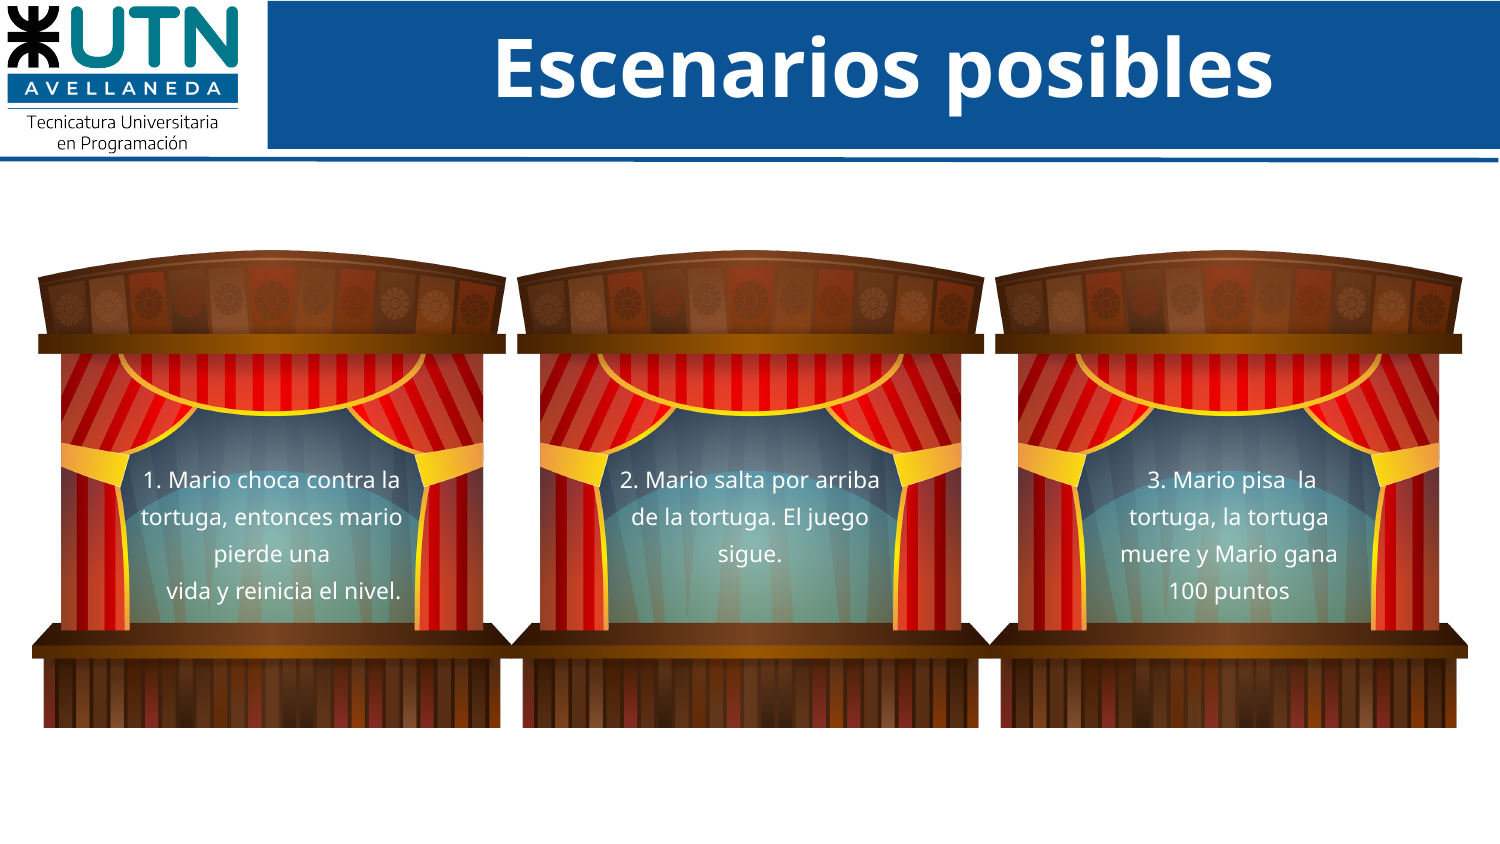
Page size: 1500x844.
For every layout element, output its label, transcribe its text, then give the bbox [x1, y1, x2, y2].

title Escenarios posibles [267, 0, 1500, 149]
picture [7, 6, 239, 154]
picture [32, 250, 1469, 728]
